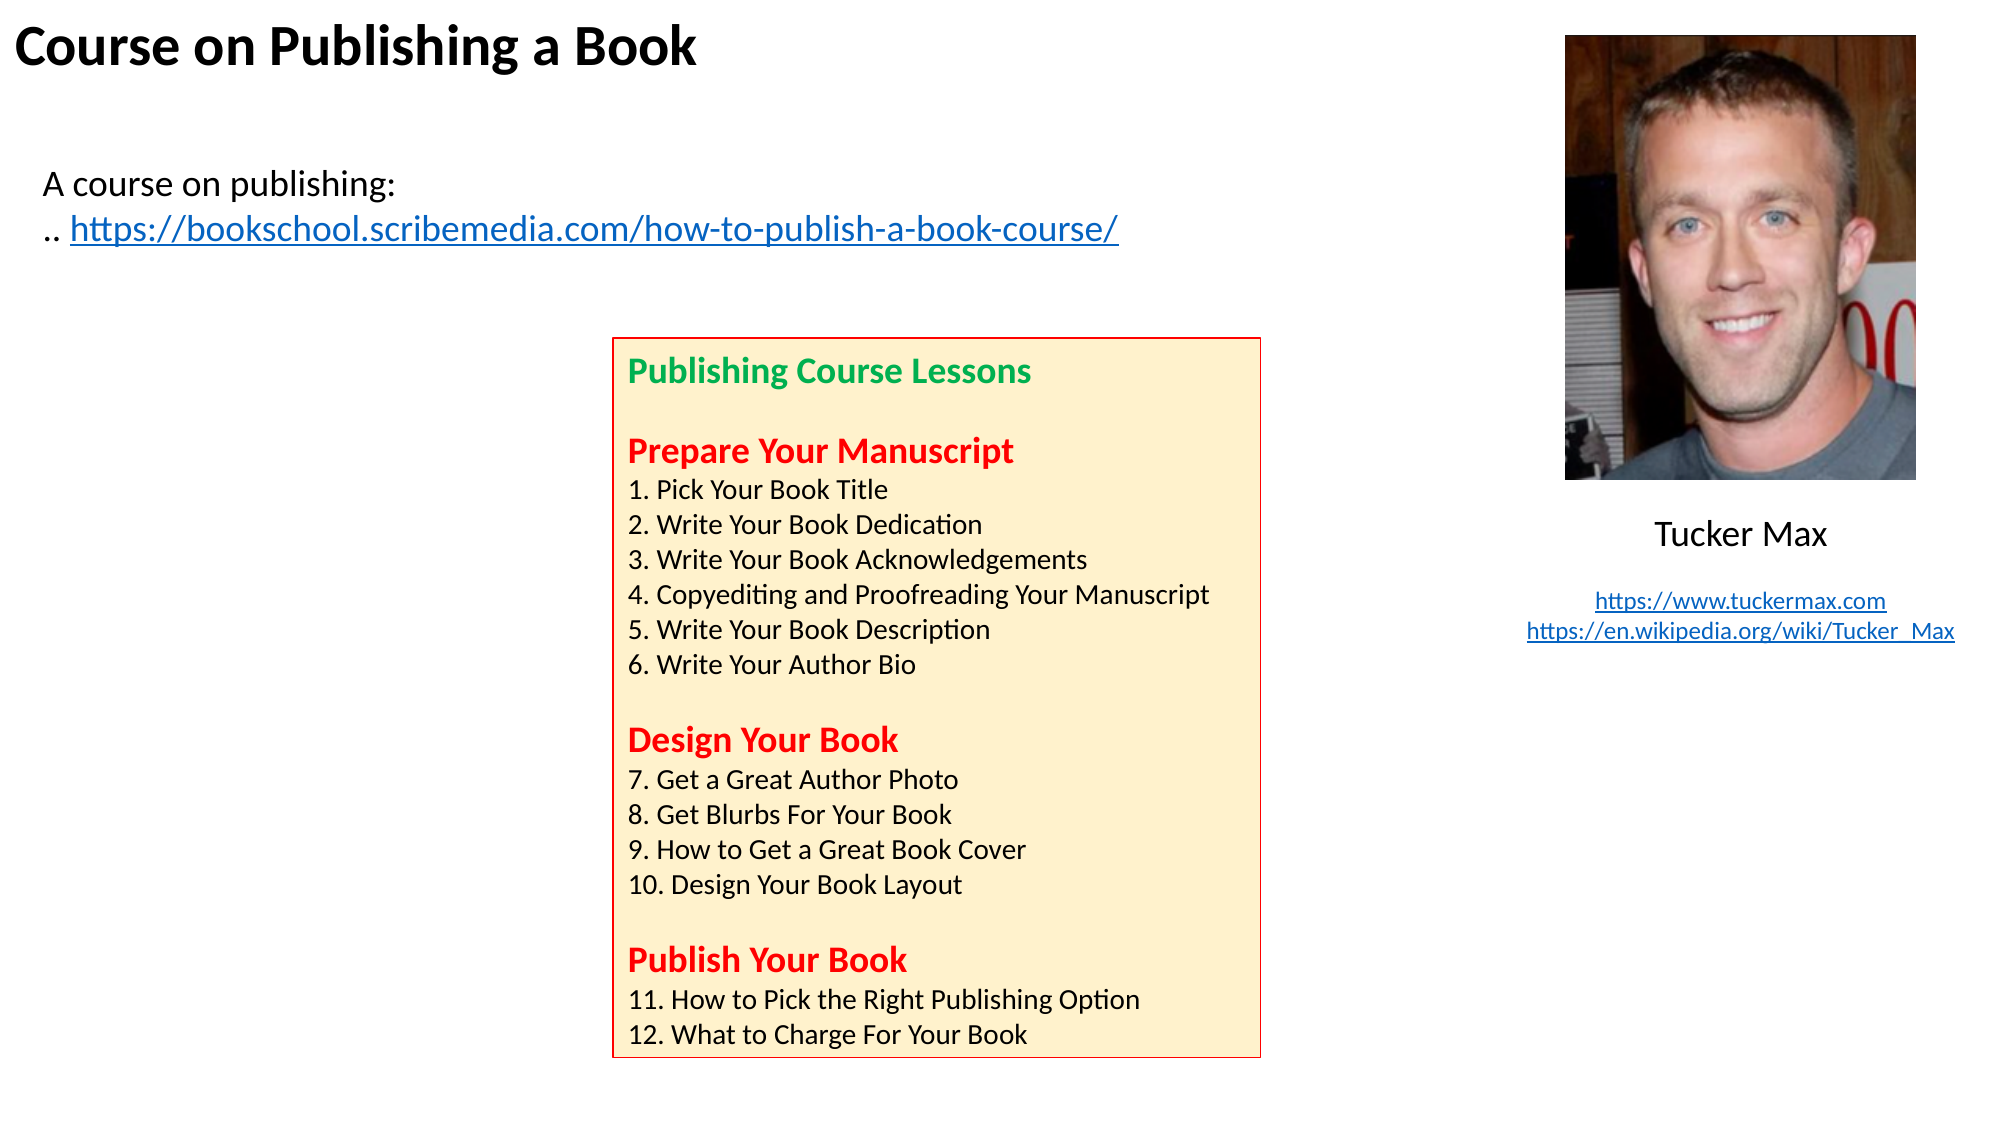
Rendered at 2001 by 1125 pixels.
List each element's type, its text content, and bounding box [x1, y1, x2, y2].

text_box Publishing Course Lessons Prepare Your Manuscript 1. Pick Your Book Title 2. Write Your Book Dedication 3. Write Your Book Acknowledgements 4. Copyediting and Proofreading Your Manuscript 5. Write Your Book Description 6. Write Your Author Bio Design Your Book 7. Get a Great Author Photo 8. Get Blurbs For Your Book 9. How to Get a Great Book Cover 10. Design Your Book Layout Publish Your Book 11. How to Pick the Right Publishing Option 12. What to Charge For Your Book [612, 338, 1261, 1058]
text_box Course on Publishing a Book [0, 0, 766, 85]
text_box A course on publishing: .. https://bookschool.scribemedia.com/how-to-publish-a-book-course/ [27, 151, 1372, 257]
text_box Tucker Max https://www.tuckermax.com https://en.wikipedia.org/wiki/Tucker_Max [1509, 501, 1973, 652]
picture [1565, 35, 1917, 480]
